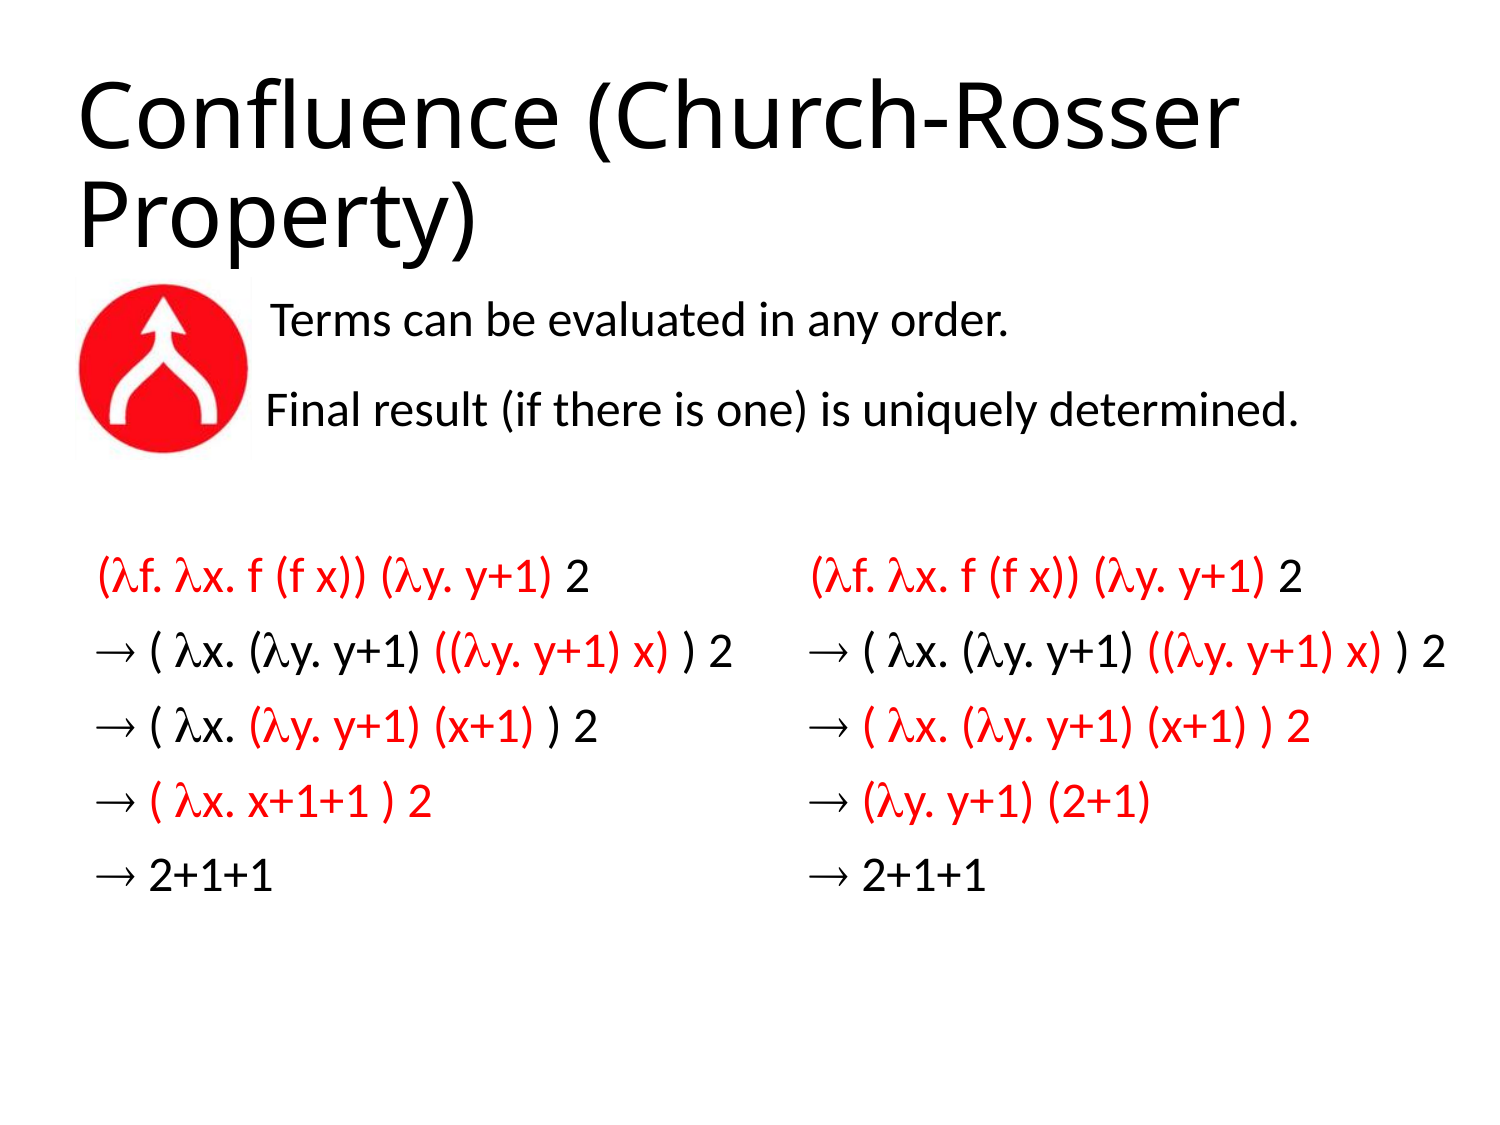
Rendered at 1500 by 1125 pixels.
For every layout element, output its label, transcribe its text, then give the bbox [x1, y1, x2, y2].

title Confluence (Church-Rosser Property) [61, 59, 1445, 278]
text_box Final result (if there is one) is uniquely determined. [252, 376, 1323, 445]
text_box (f. x. f (f x)) (y. y+1) 2  ( x. (y. y+1) ((y. y+1) x) ) 2  ( x. (y. y+1) (x+1) ) 2  ( x. x+1+1 ) 2  2+1+1 [81, 542, 749, 911]
text_box (f. x. f (f x)) (y. y+1) 2  ( x. (y. y+1) ((y. y+1) x) ) 2  ( x. (y. y+1) (x+1) ) 2  (y. y+1) (2+1)  2+1+1 [794, 542, 1462, 911]
text_box Terms can be evaluated in any order. [254, 285, 1025, 355]
picture [74, 277, 252, 460]
